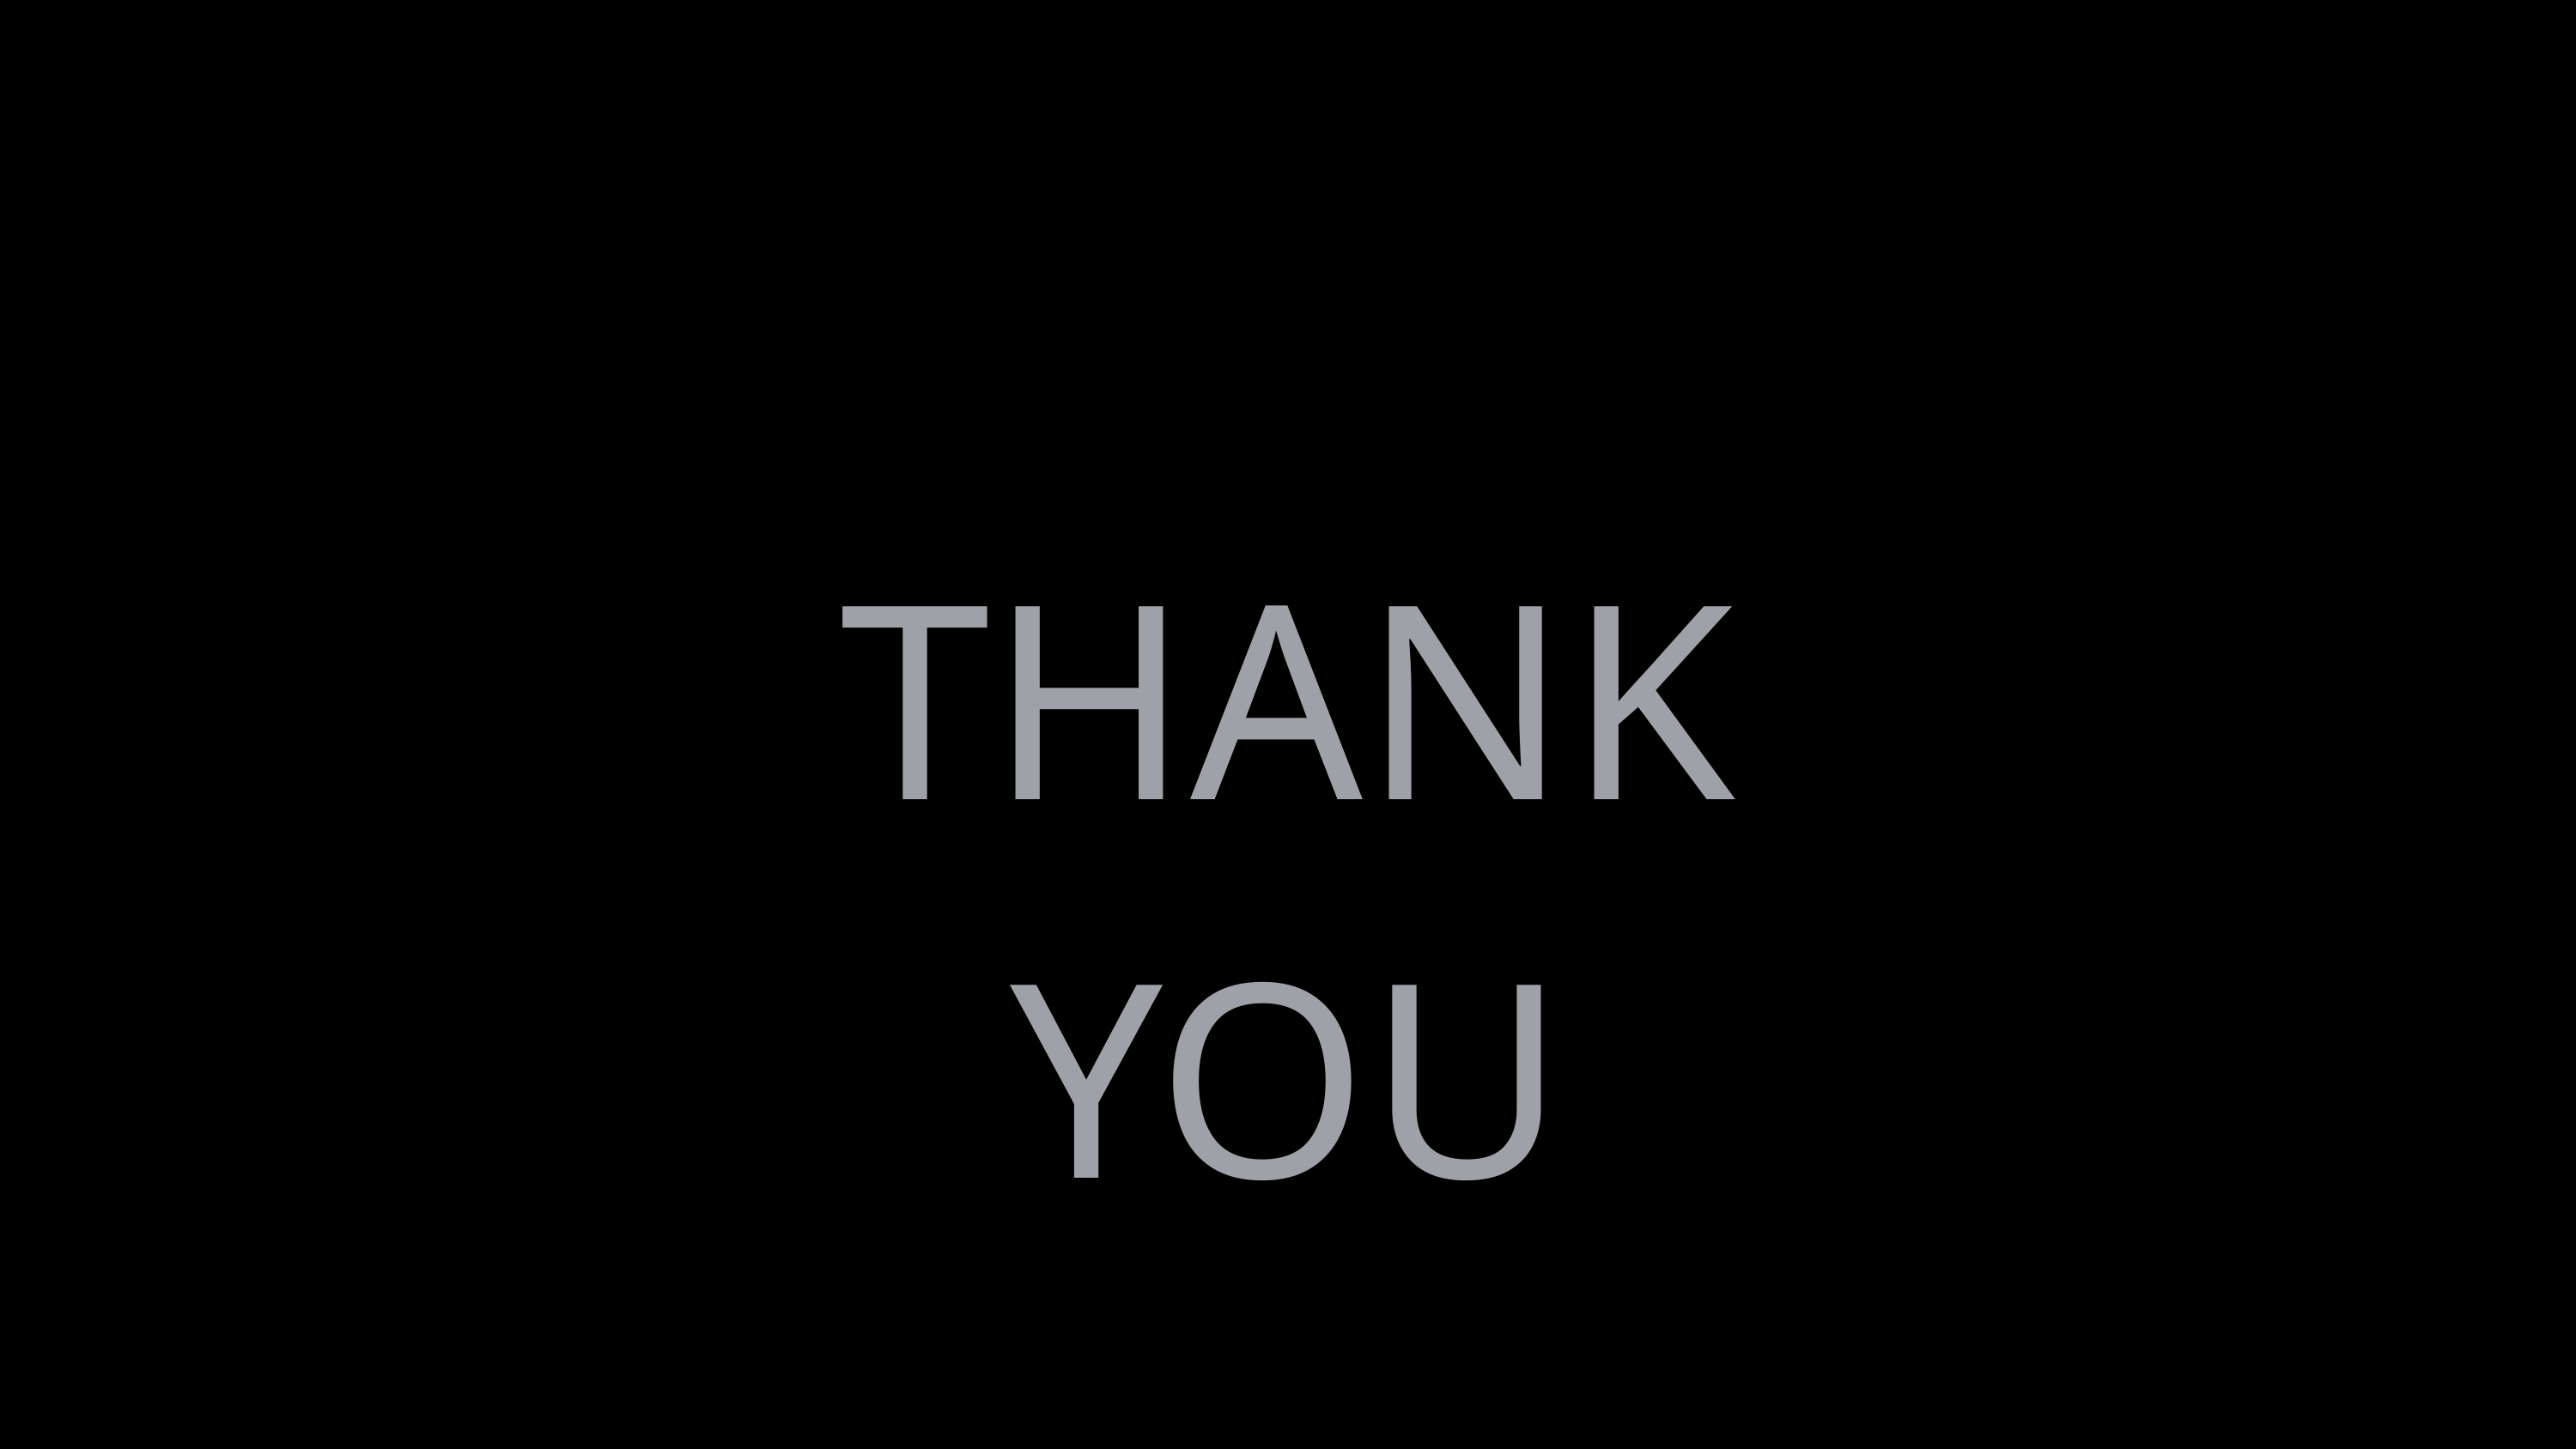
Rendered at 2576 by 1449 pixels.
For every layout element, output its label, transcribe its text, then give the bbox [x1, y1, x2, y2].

text_box THANK YOU [659, 475, 1917, 1233]
